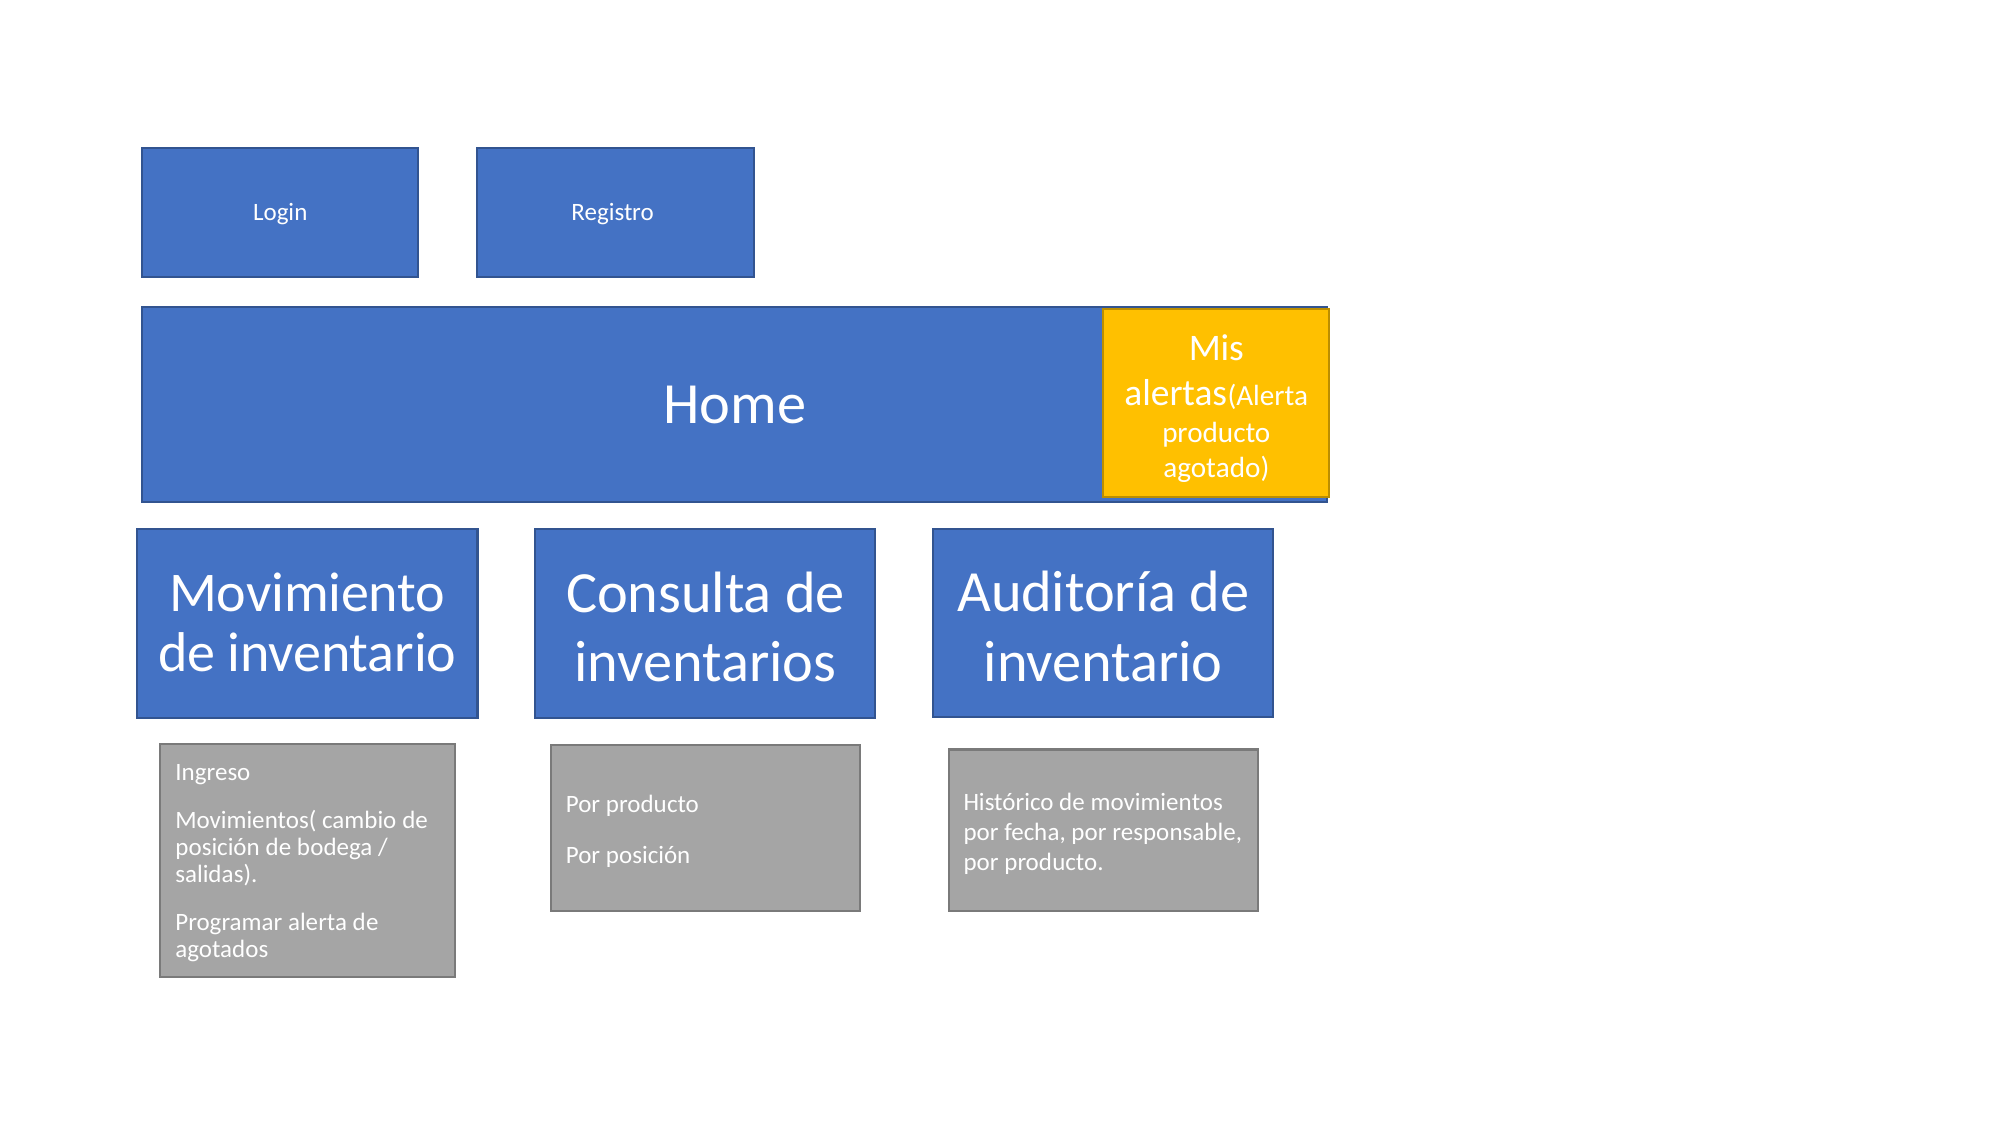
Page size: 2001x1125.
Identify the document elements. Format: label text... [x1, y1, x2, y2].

text_box Home [141, 306, 1328, 503]
text_box Histórico de movimientos por fecha, por responsable, por producto. [948, 748, 1259, 912]
text_box Movimiento de inventario [136, 528, 479, 719]
text_box Mis alertas(Alerta producto agotado) [1102, 308, 1330, 498]
text_box Consulta de inventarios [534, 528, 876, 719]
text_box Ingreso Movimientos( cambio de posición de bodega / salidas). Programar alerta de agotados [159, 743, 456, 978]
text_box Registro [476, 147, 755, 278]
text_box Por producto Por posición [550, 744, 861, 912]
text_box Login [141, 147, 419, 278]
text_box Auditoría de inventario [932, 528, 1274, 718]
